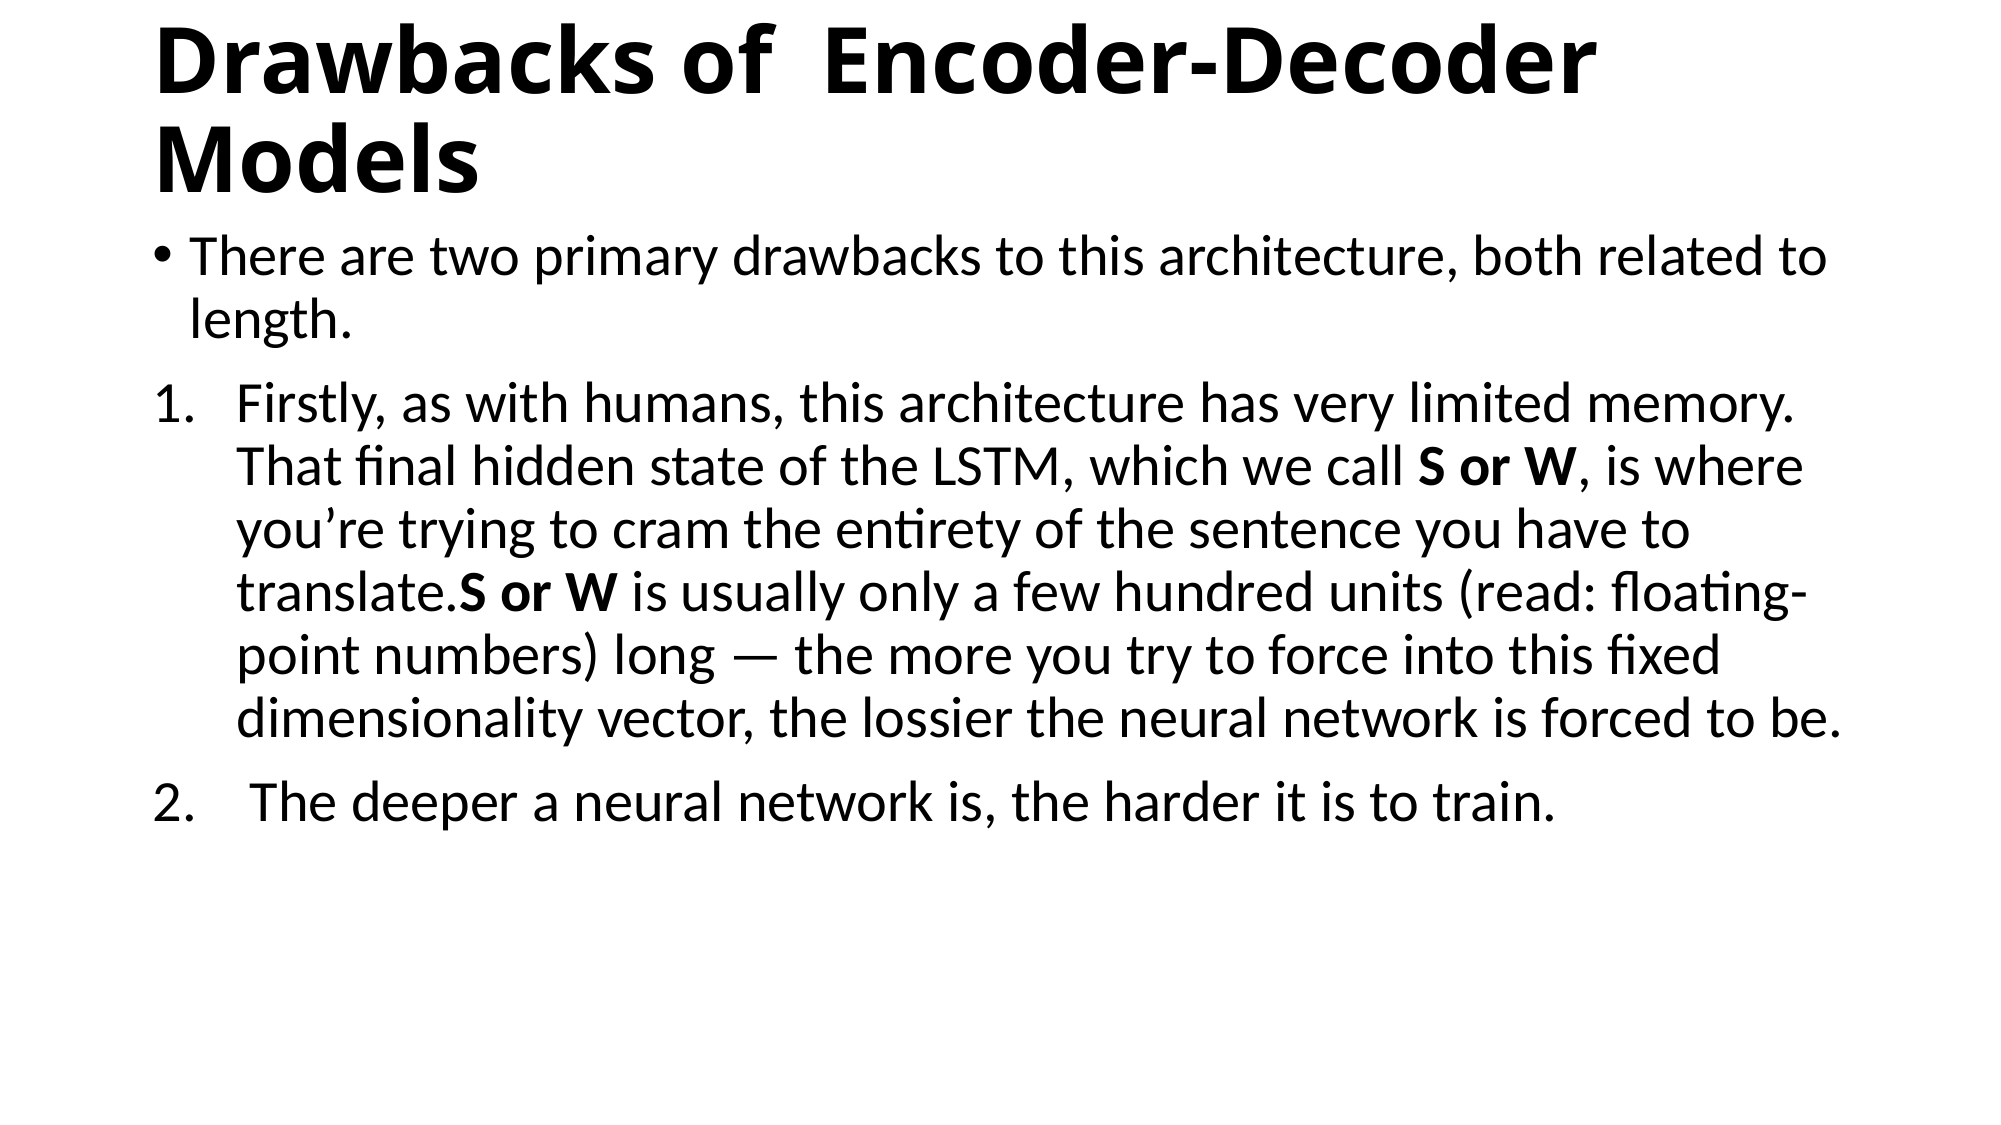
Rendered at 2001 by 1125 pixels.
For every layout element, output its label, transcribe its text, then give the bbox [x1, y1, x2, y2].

title Drawbacks of Encoder-Decoder Models [137, 59, 1863, 217]
list There are two primary drawbacks to this architecture, both related to length. Firstly, as with humans, this architecture has very limited memory. That final hidden state of the LSTM, which we call S or W, is where you’re trying to cram the entirety of the sentence you have to translate.S or W is usually only a few hundred units (read: floating-point numbers) long — the more you try to force into this fixed dimensionality vector, the lossier the neural network is forced to be. The deeper a neural network is, the harder it is to train. [137, 217, 1863, 1014]
